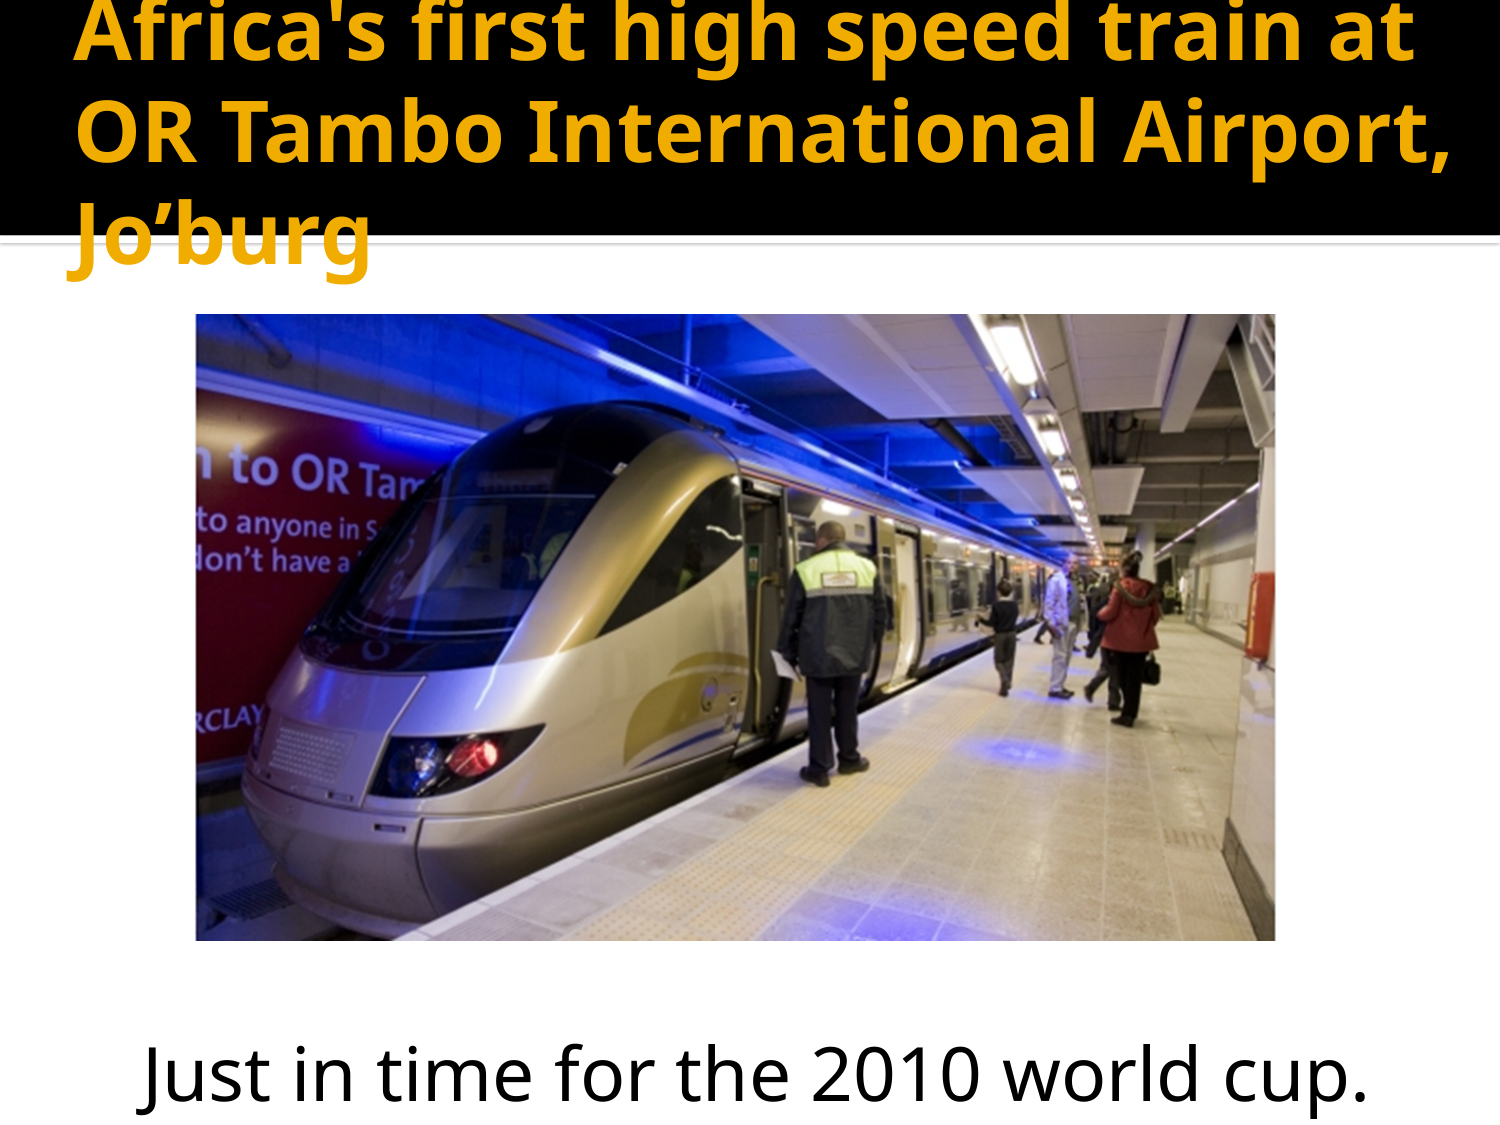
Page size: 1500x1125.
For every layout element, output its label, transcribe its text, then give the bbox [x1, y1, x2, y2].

text_box Just in time for the 2010 world cup. [29, 1011, 1471, 1106]
title Africa's first high speed train at OR Tambo International Airport, Jo’burg [59, 25, 1483, 231]
picture [194, 314, 1277, 941]
